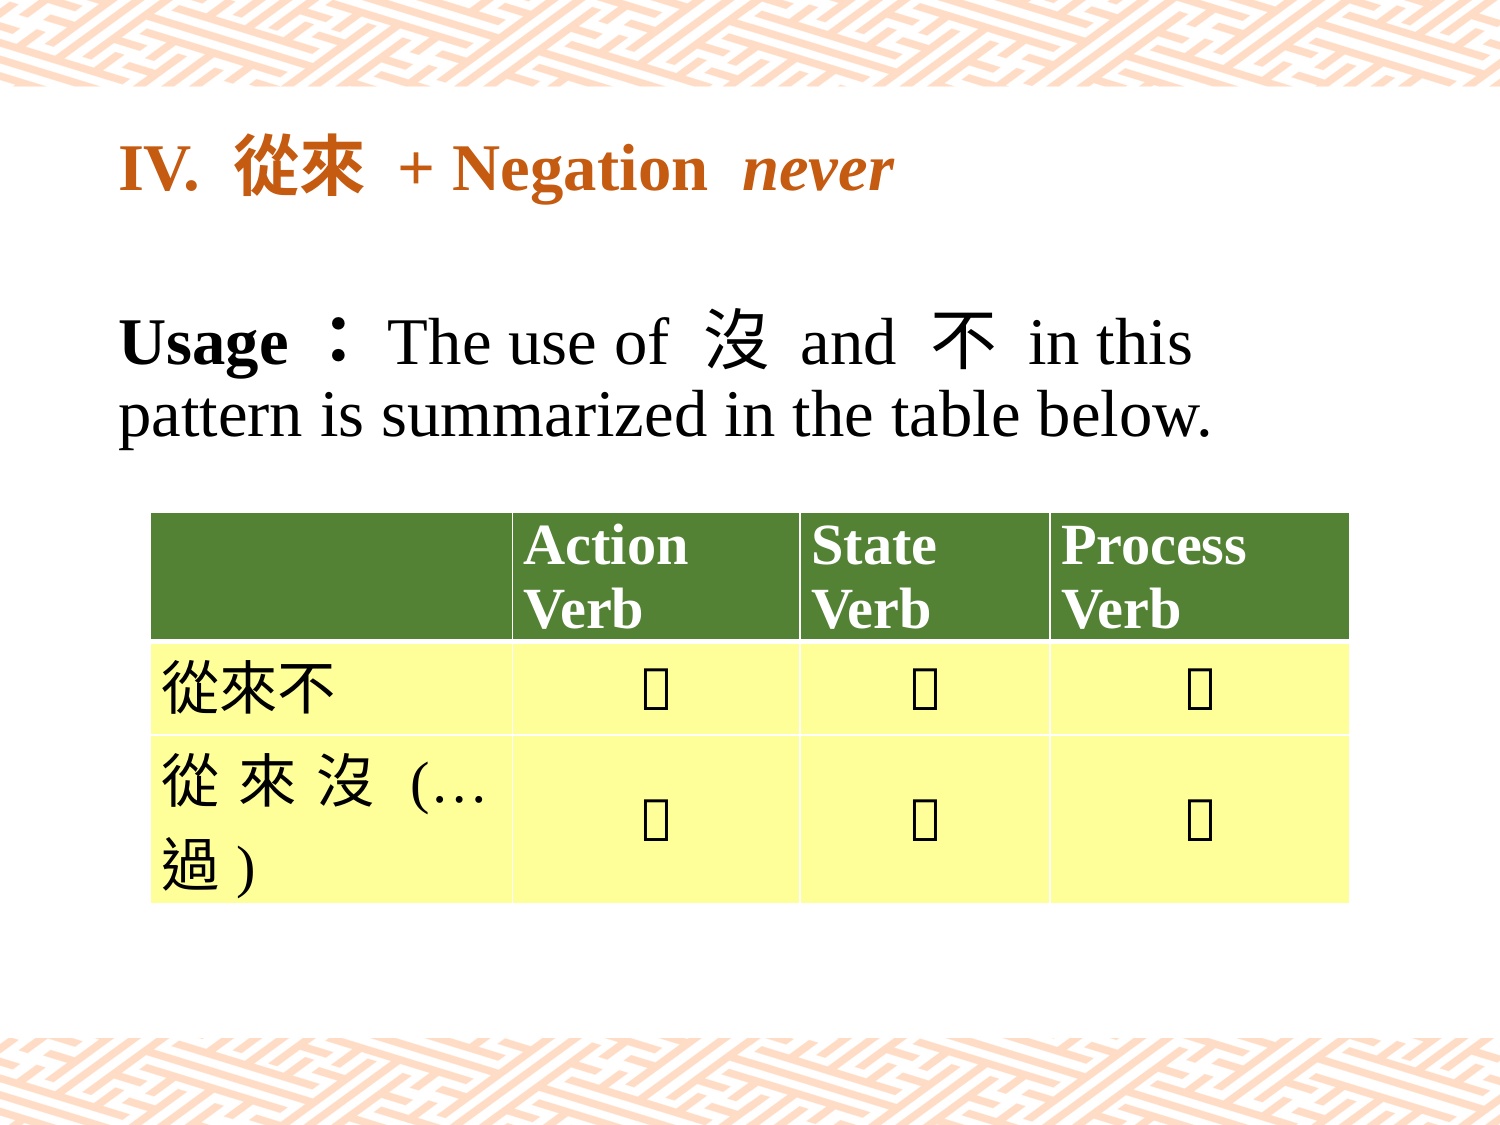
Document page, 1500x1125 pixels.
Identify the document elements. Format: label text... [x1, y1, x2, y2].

table_cell 從來沒(…過) [151, 736, 512, 903]
table_header [151, 513, 512, 639]
table_header Process Verb [1051, 513, 1349, 639]
title IV. 從來 + Negation never [103, 59, 1397, 278]
picture [0, 0, 1500, 1125]
list Usage：The use of 沒 and 不 in this pattern is summarized in the table below. [103, 299, 1397, 1014]
table_cell  [801, 736, 1049, 903]
table_cell  [1051, 736, 1349, 903]
table_header Action Verb [513, 513, 799, 639]
table_cell  [513, 736, 799, 903]
table_header State Verb [801, 513, 1049, 639]
table_cell  [513, 644, 799, 734]
table_cell  [801, 644, 1049, 734]
table_cell  [1051, 644, 1349, 734]
table_cell 從來不 [151, 644, 512, 734]
